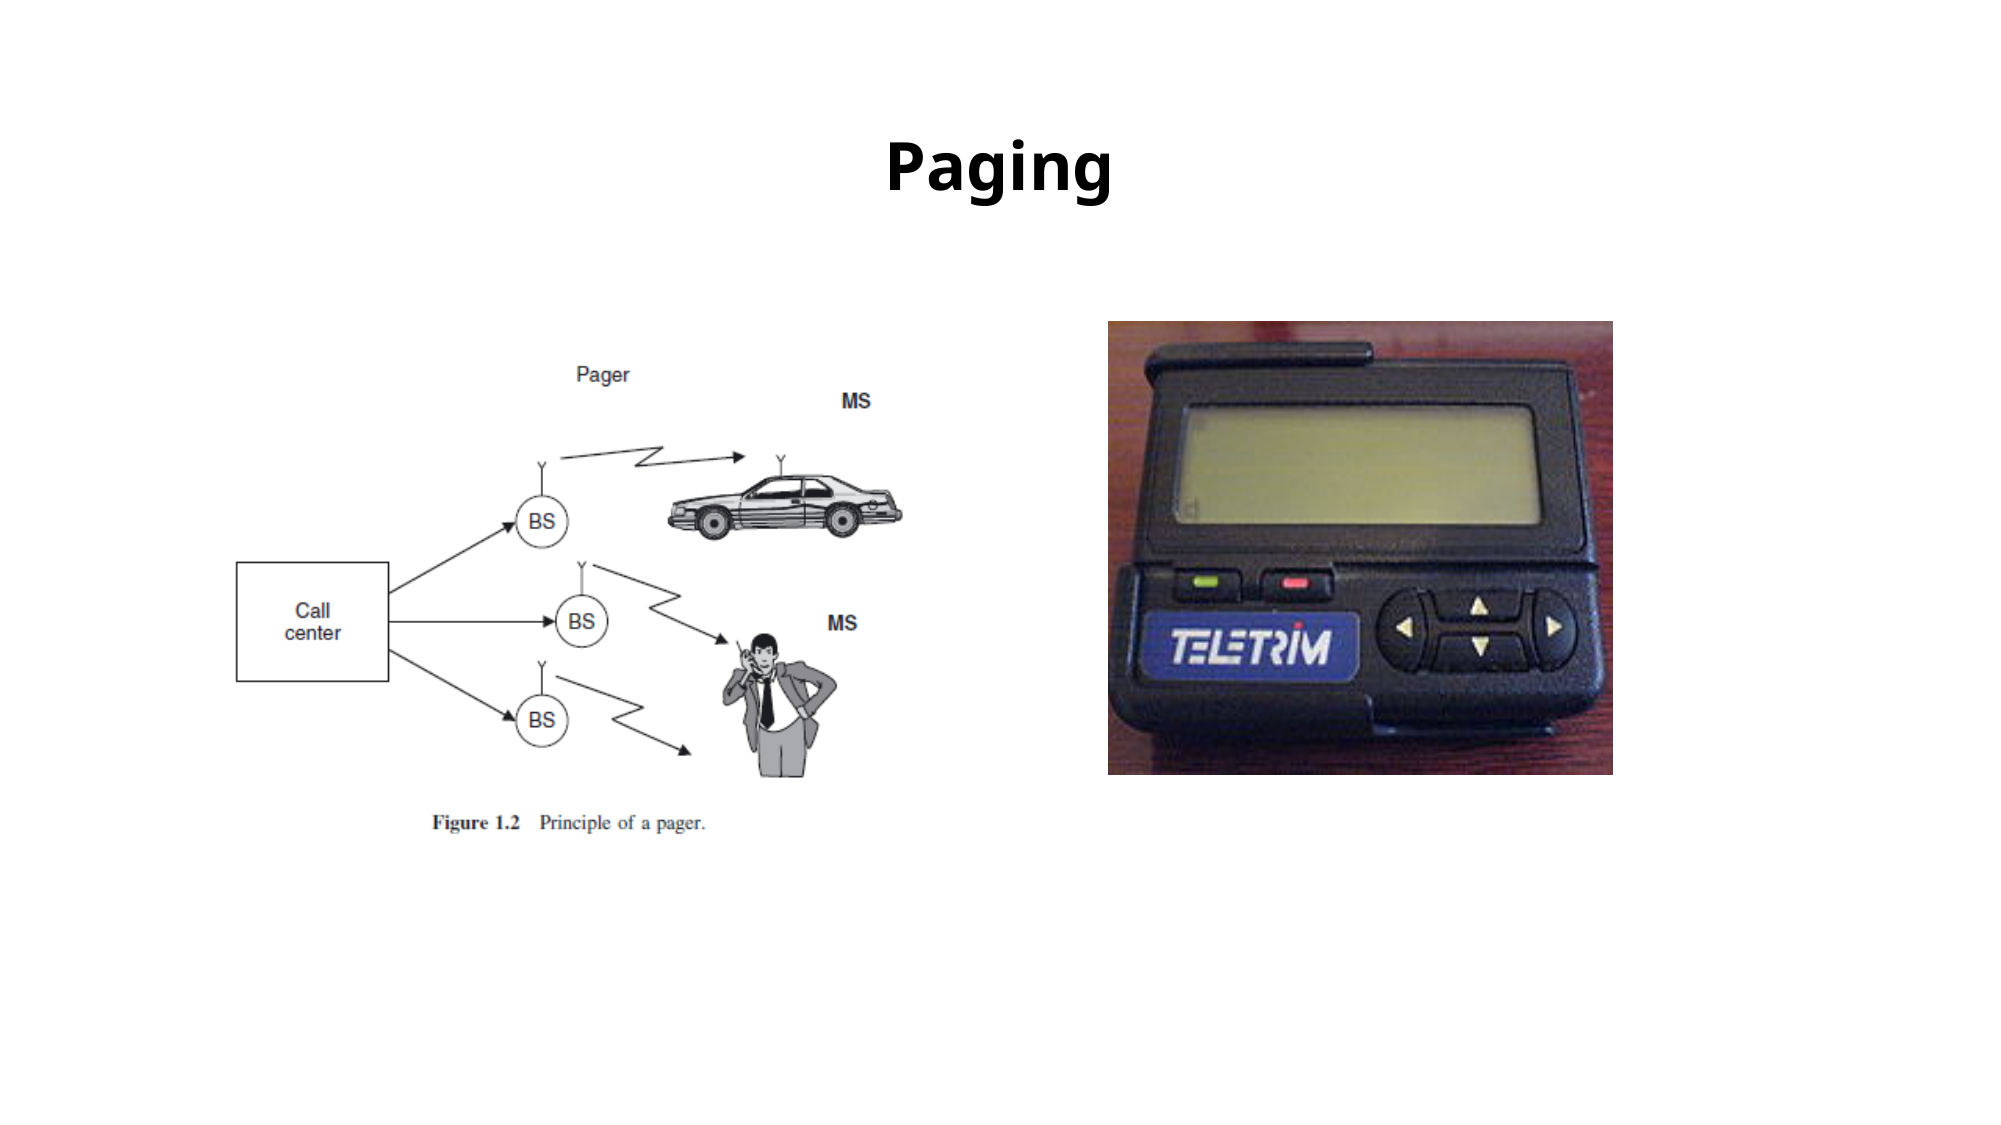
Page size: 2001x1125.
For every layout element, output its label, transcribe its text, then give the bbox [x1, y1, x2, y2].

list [1108, 321, 1613, 775]
picture [158, 321, 942, 856]
title Paging [137, 59, 1863, 278]
